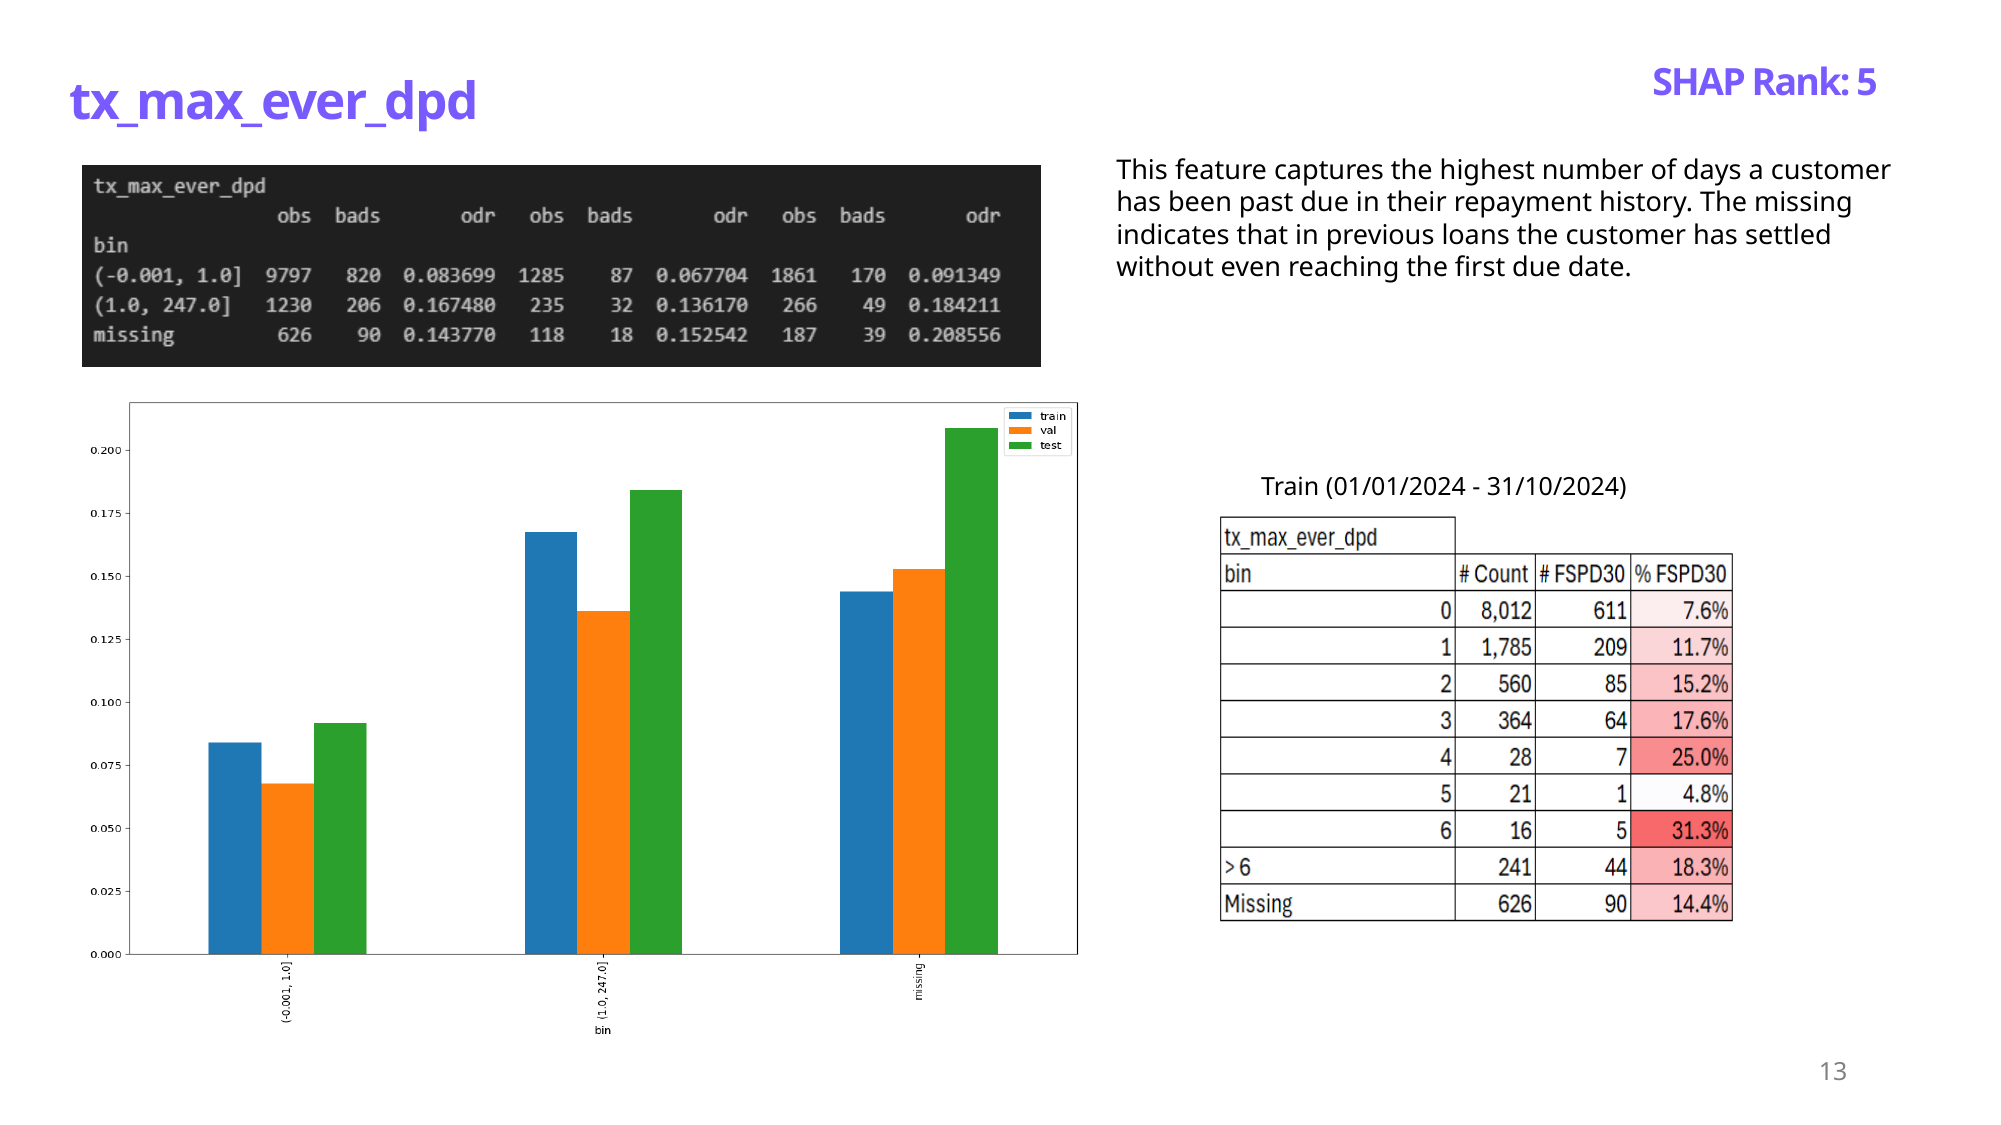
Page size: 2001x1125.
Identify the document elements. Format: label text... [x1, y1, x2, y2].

title tx_max_ever_dpd [54, 29, 1941, 137]
slide_number 13 [1412, 1042, 1863, 1103]
text_box SHAP Rank: 5 [1637, 1, 1945, 111]
text_box Train (01/01/2024 - 31/10/2024) [1246, 462, 1772, 508]
picture [1208, 499, 1746, 939]
picture [81, 395, 1084, 1043]
picture [82, 165, 1041, 367]
text_box This feature captures the highest number of days a customer has been past due in their repayment history. The missing indicates that in previous loans the customer has settled without even reaching the first due date. [1101, 144, 1918, 290]
